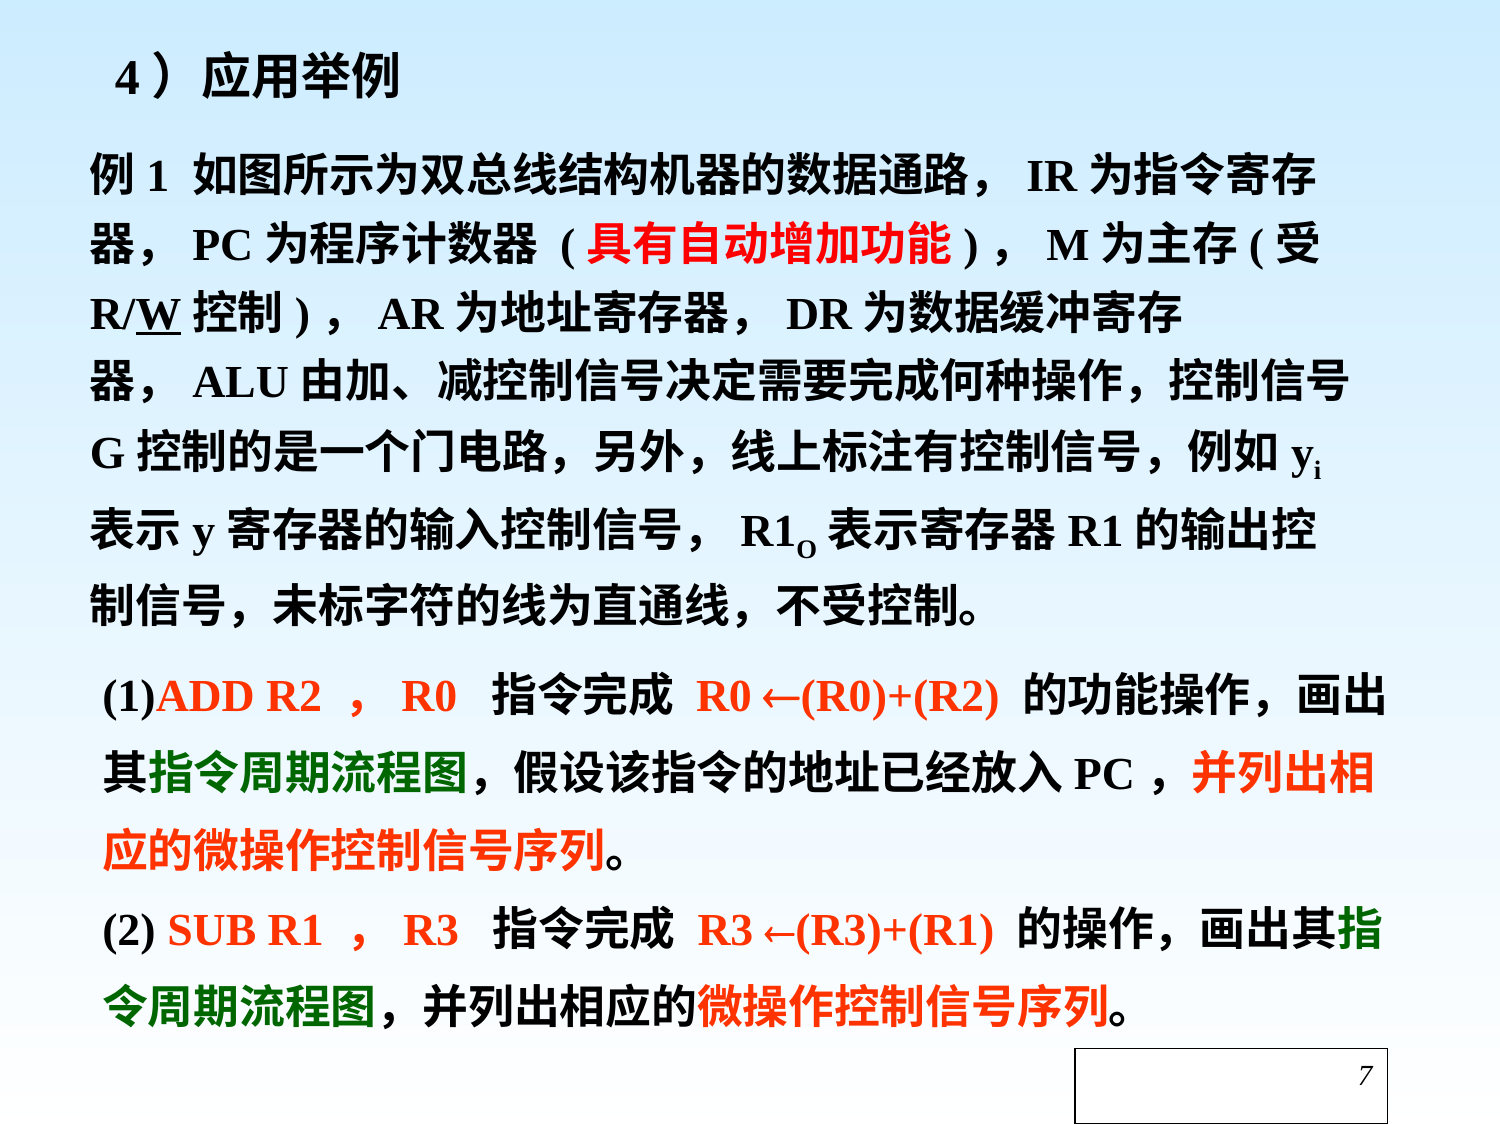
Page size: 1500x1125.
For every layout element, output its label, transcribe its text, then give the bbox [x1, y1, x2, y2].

slide_number 7 [1074, 1048, 1388, 1124]
text_box 4）应用举例 [99, 37, 1400, 113]
text_box 例1 如图所示为双总线结构机器的数据通路，IR为指令寄存器，PC为程序计数器 (具有自动增加功能)，M为主存(受R/W控制)，AR为地址寄存器，DR为数据缓冲寄存器，ALU由加、减控制信号决定需要完成何种操作，控制信号G控制的是一个门电路，另外，线上标注有控制信号，例如yi表示y寄存器的输入控制信号，R1O表示寄存器R1的输出控制信号，未标字符的线为直通线，不受控制。 [75, 125, 1375, 640]
text_box (1)ADD R2 ，R0 指令完成 R0 (R0)+(R2) 的功能操作，画出 其指令周期流程图，假设该指令的地址已经放入PC，并列出相 应的微操作控制信号序列。 (2) SUB R1 ，R3 指令完成 R3 (R3)+(R1) 的操作，画出其指 令周期流程图，并列出相应的微操作控制信号序列。 [87, 658, 1463, 1040]
